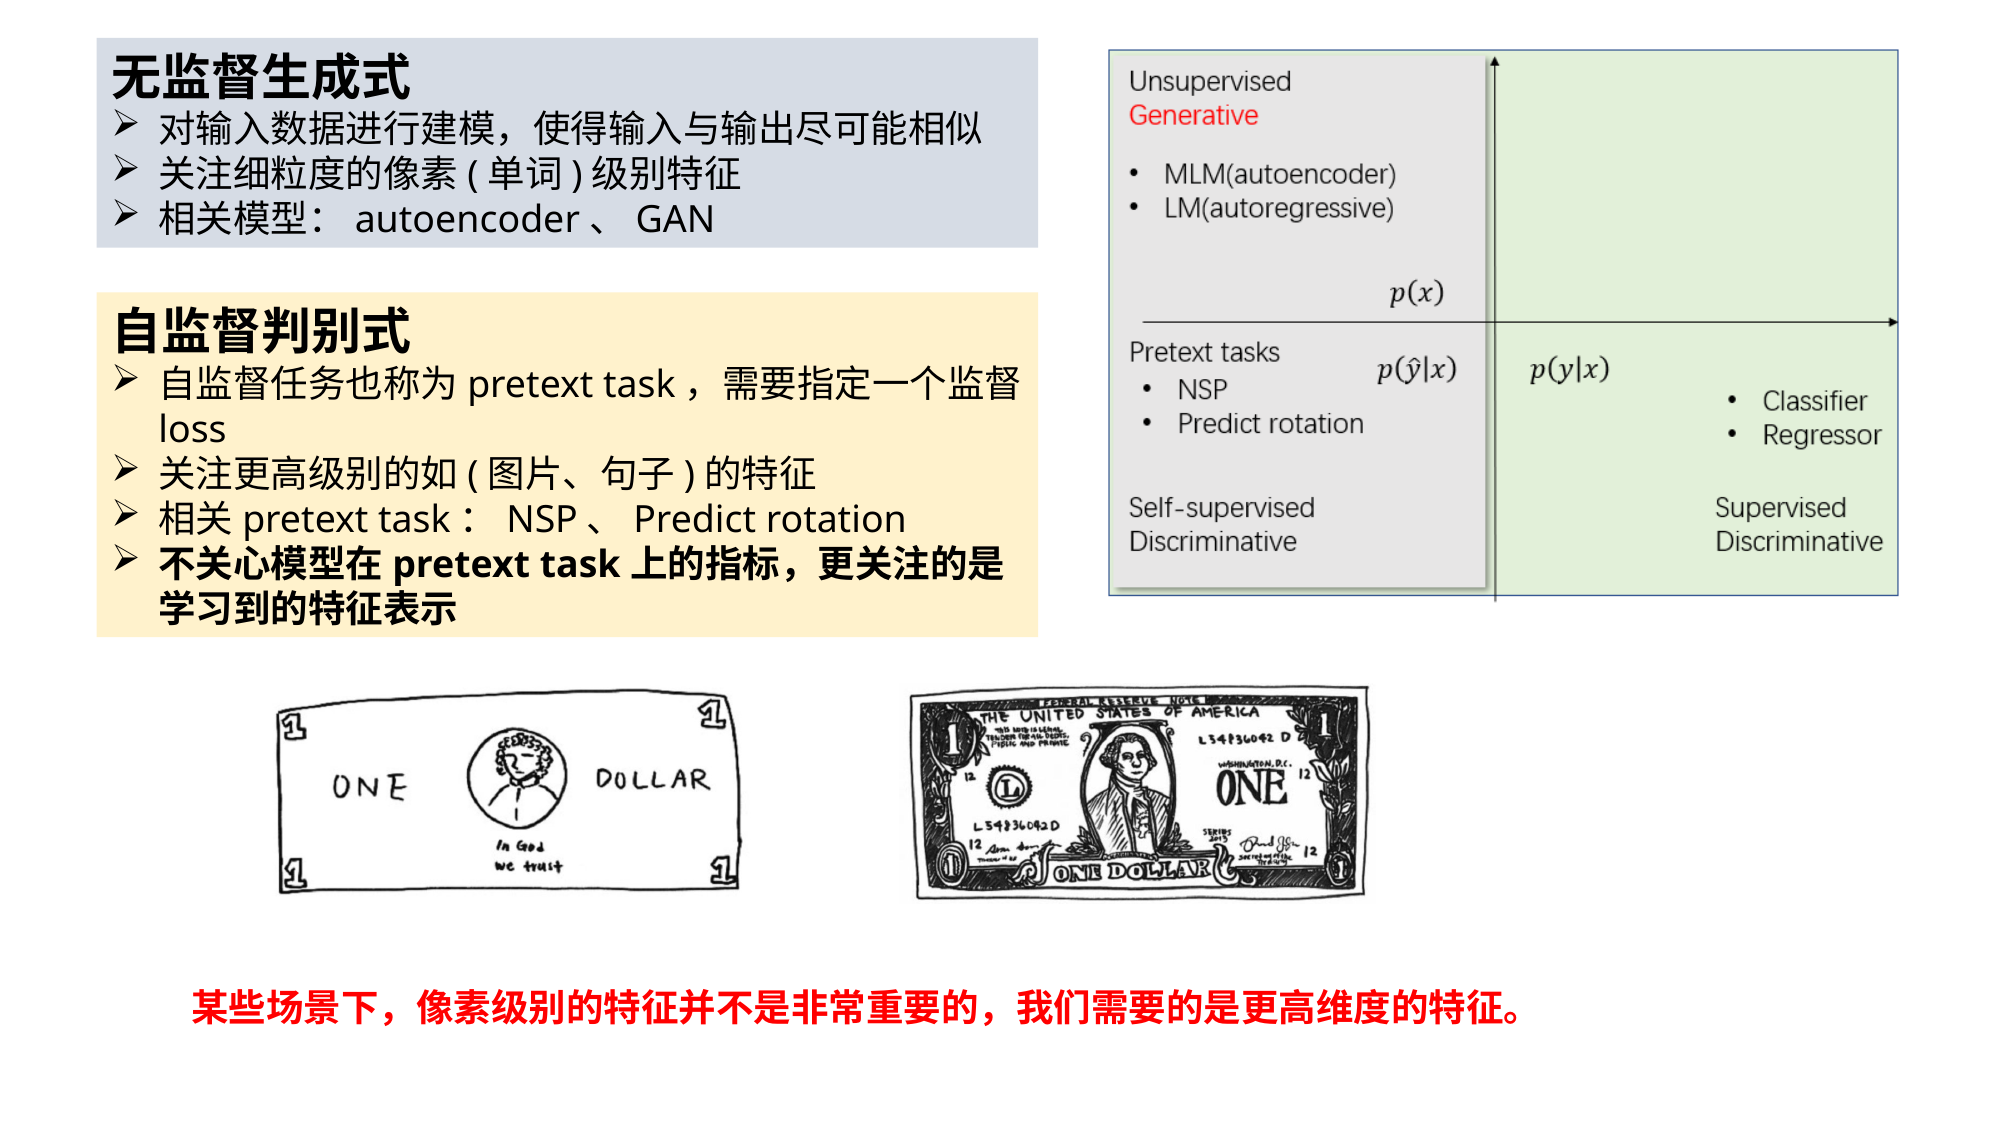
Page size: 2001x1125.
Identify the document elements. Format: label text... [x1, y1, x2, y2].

picture [1101, 37, 1925, 610]
text_box 自监督判别式 自监督任务也称为pretext task，需要指定一个监督loss 关注更高级别的如(图片、句子)的特征 相关pretext task：NSP、Predict rotation 不关心模型在pretext task上的指标，更关注的是学习到的特征表示 [96, 292, 1039, 638]
text_box 无监督生成式 对输入数据进行建模，使得输入与输出尽可能相似 关注细粒度的像素(单词)级别特征 相关模型：autoencoder、GAN [96, 37, 1039, 248]
text_box 某些场景下，像素级别的特征并不是非常重要的，我们需要的是更高维度的特征。 [176, 976, 1710, 1037]
picture [268, 674, 759, 904]
picture [898, 683, 1376, 904]
